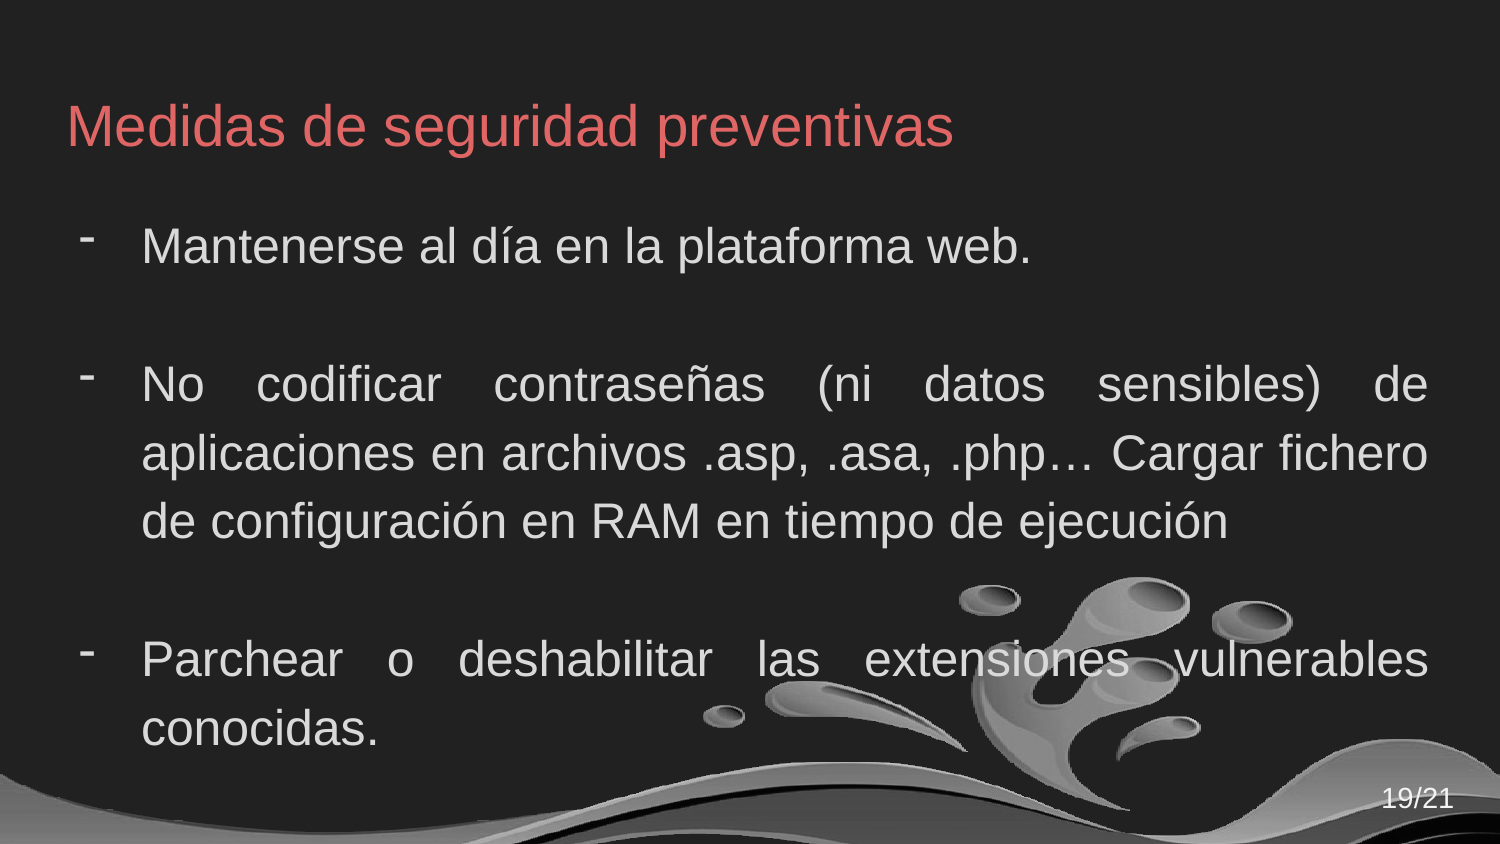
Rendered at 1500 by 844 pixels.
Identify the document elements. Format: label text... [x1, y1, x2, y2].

picture [0, 577, 1500, 844]
list Mantenerse al día en la plataforma web. No codificar contraseñas (ni datos sensibles) de aplicaciones en archivos .asp, .asa, .php… Cargar fichero de configuración en RAM en tiempo de ejecución Parchear o deshabilitar las extensiones vulnerables conocidas. [51, 189, 1449, 575]
title Medidas de seguridad preventivas [51, 72, 1449, 167]
